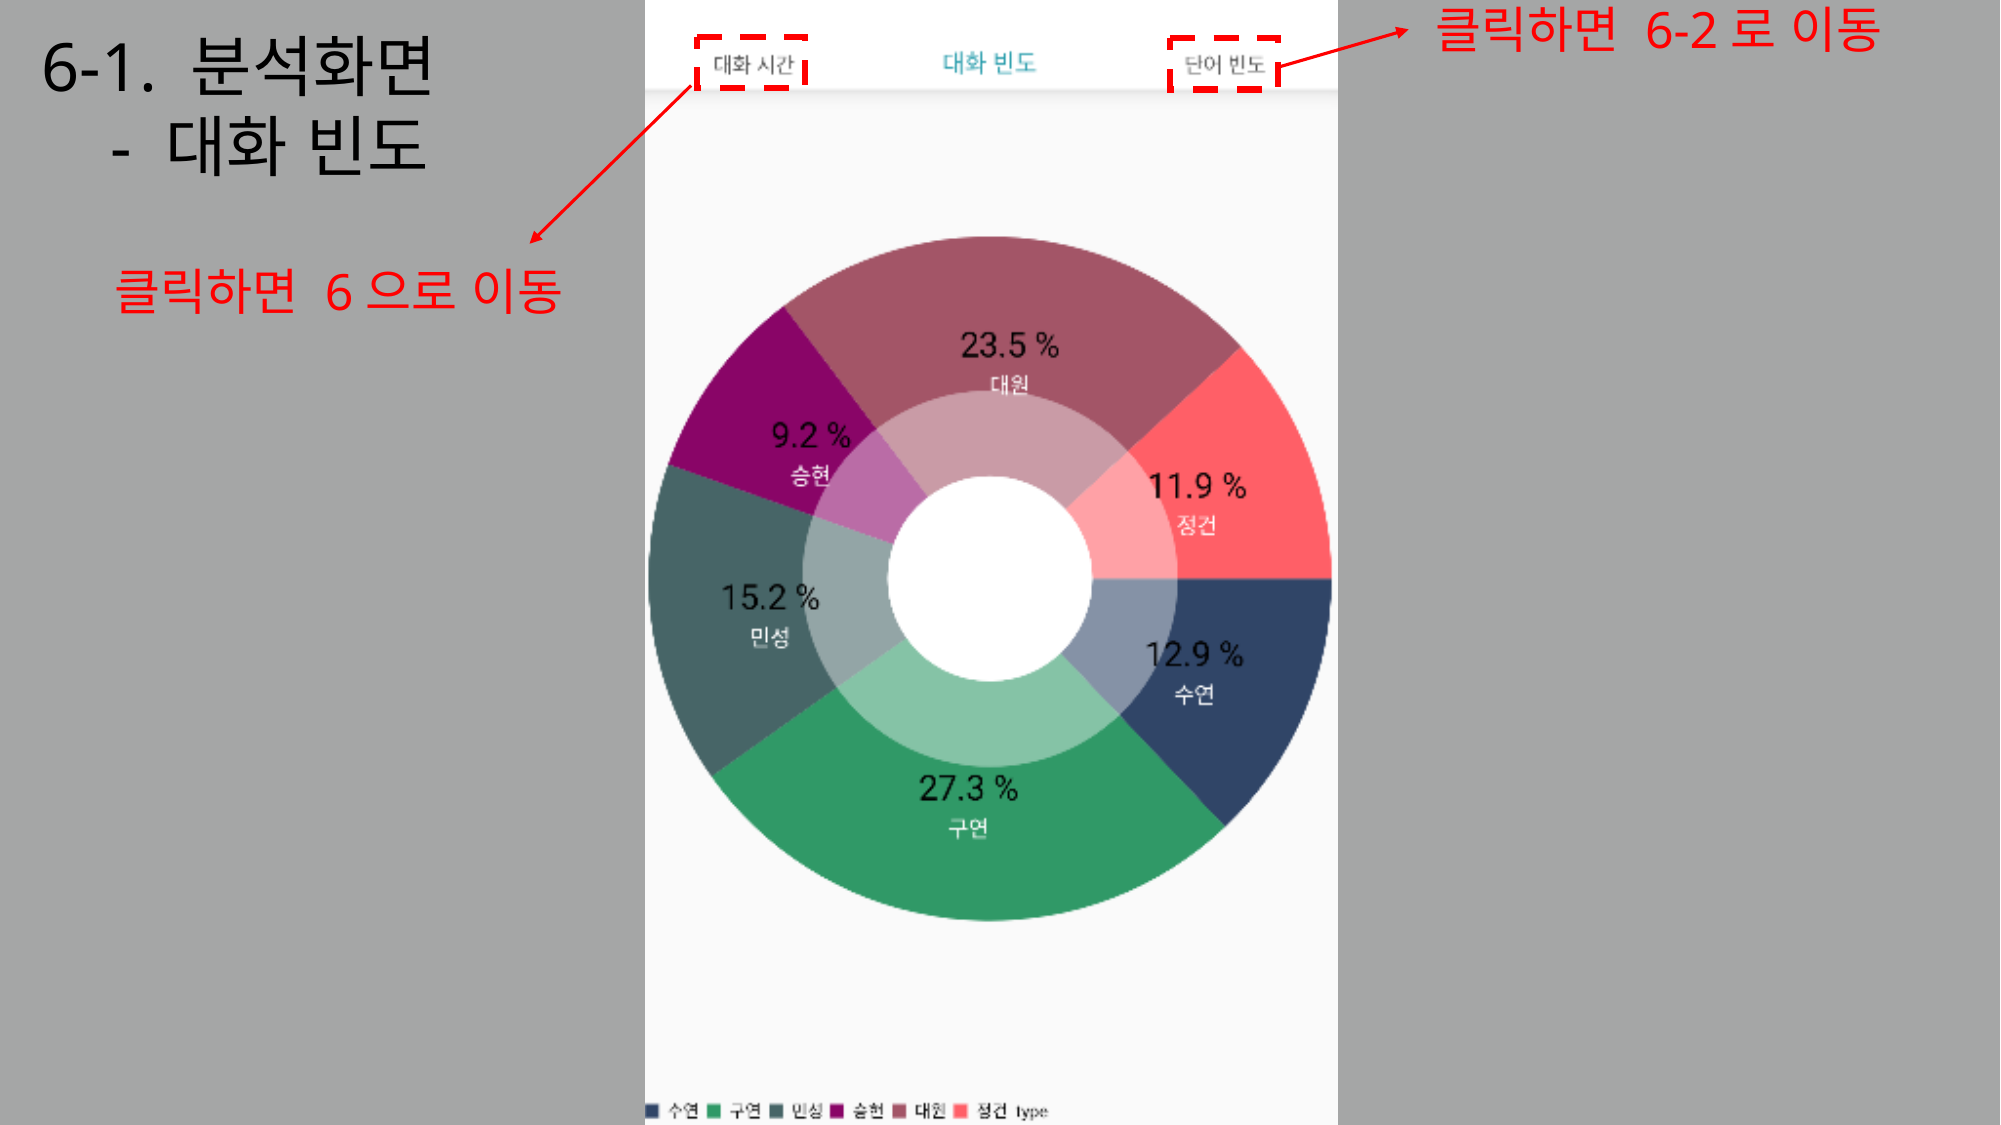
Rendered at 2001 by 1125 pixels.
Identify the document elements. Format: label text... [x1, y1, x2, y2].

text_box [1279, 29, 1409, 67]
text_box 클릭하면 6-2로 이동 [1386, 0, 1932, 66]
picture [645, 0, 1338, 1125]
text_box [529, 85, 692, 244]
text_box 클릭하면 6으로 이동 [91, 253, 588, 329]
text_box 6-1. 분석화면 - 대화 빈도 [26, 17, 575, 192]
